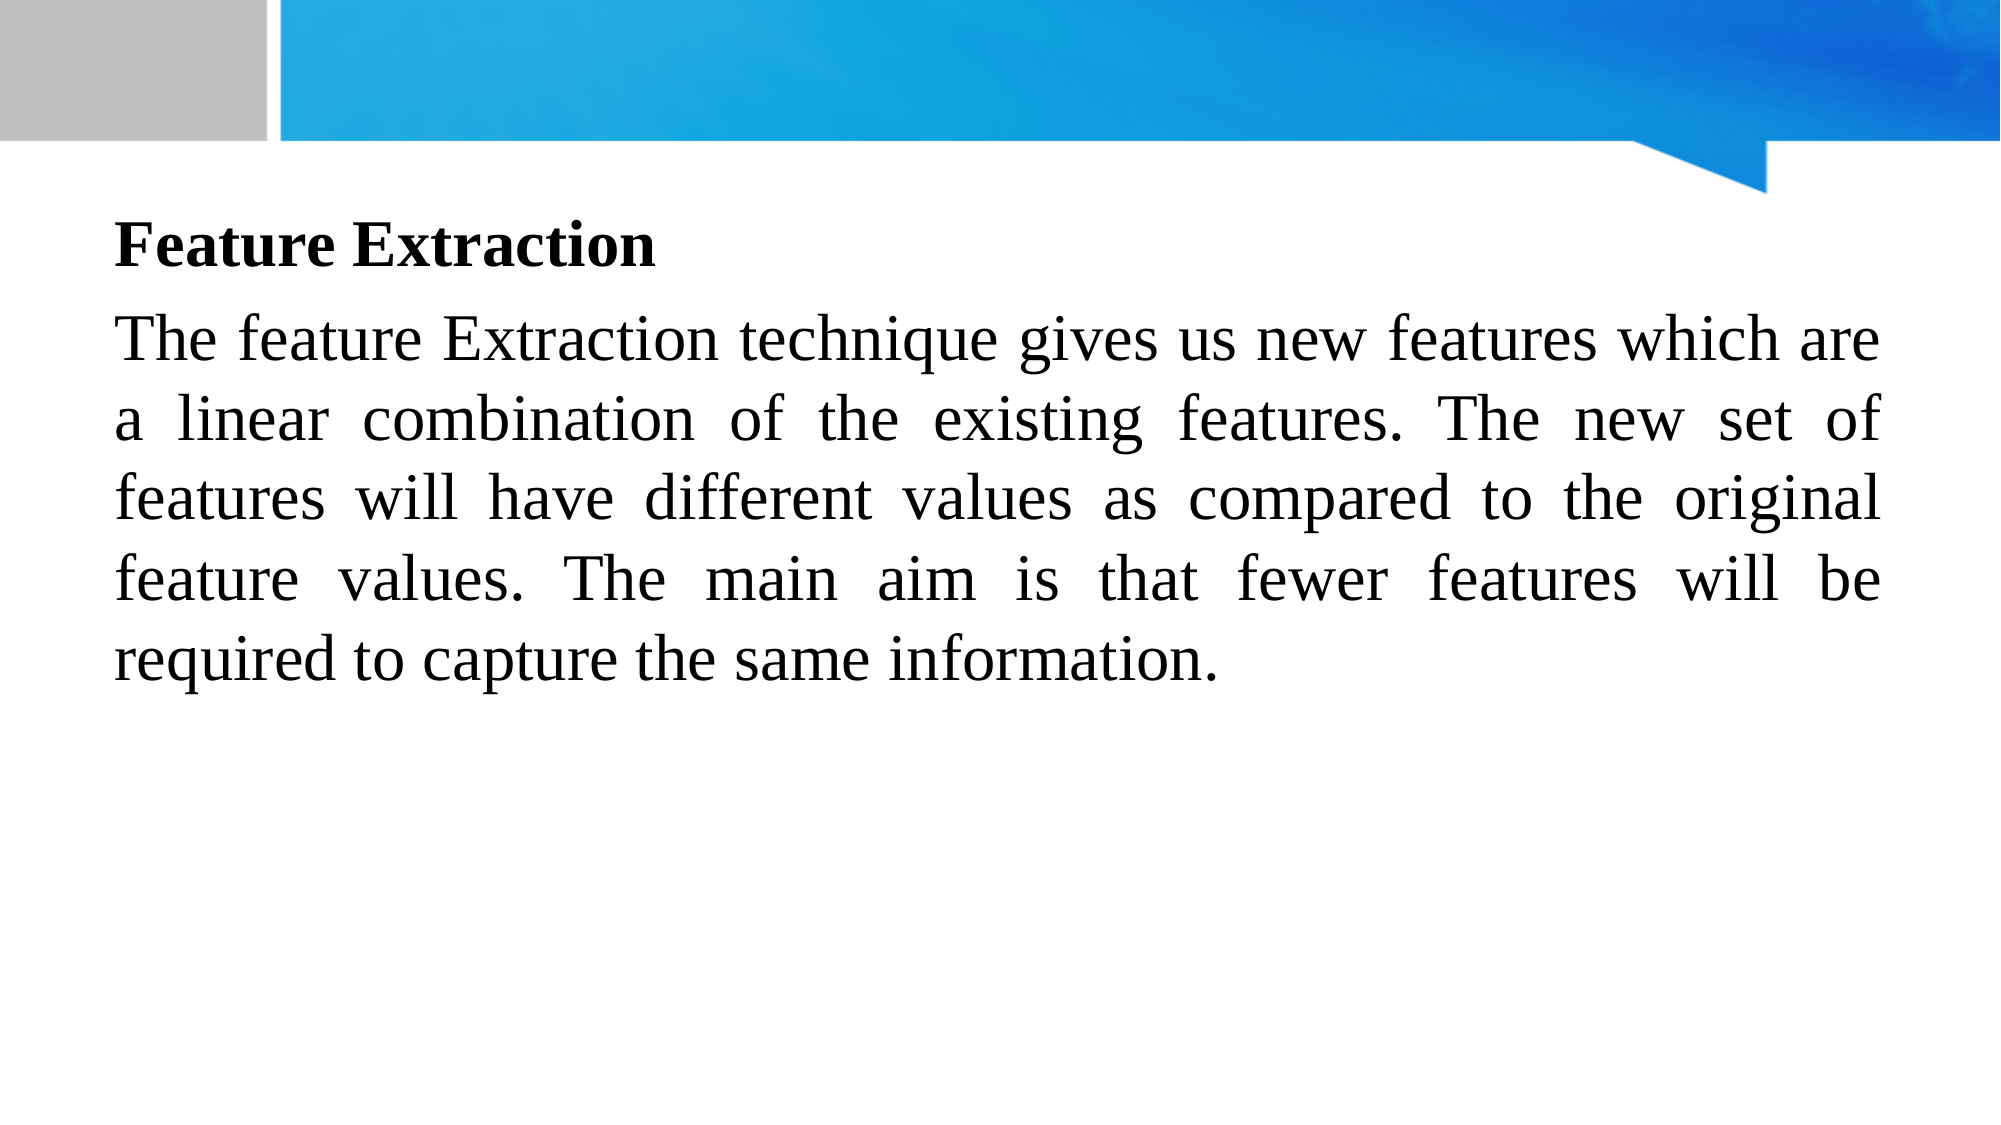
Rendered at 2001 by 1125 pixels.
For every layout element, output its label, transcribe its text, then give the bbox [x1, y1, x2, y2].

picture [0, 0, 2000, 1125]
list Feature Extraction The feature Extraction technique gives us new features which are a linear combination of the existing features. The new set of features will have different values as compared to the original feature values. The main aim is that fewer features will be required to capture the same information. [99, 192, 1901, 1006]
